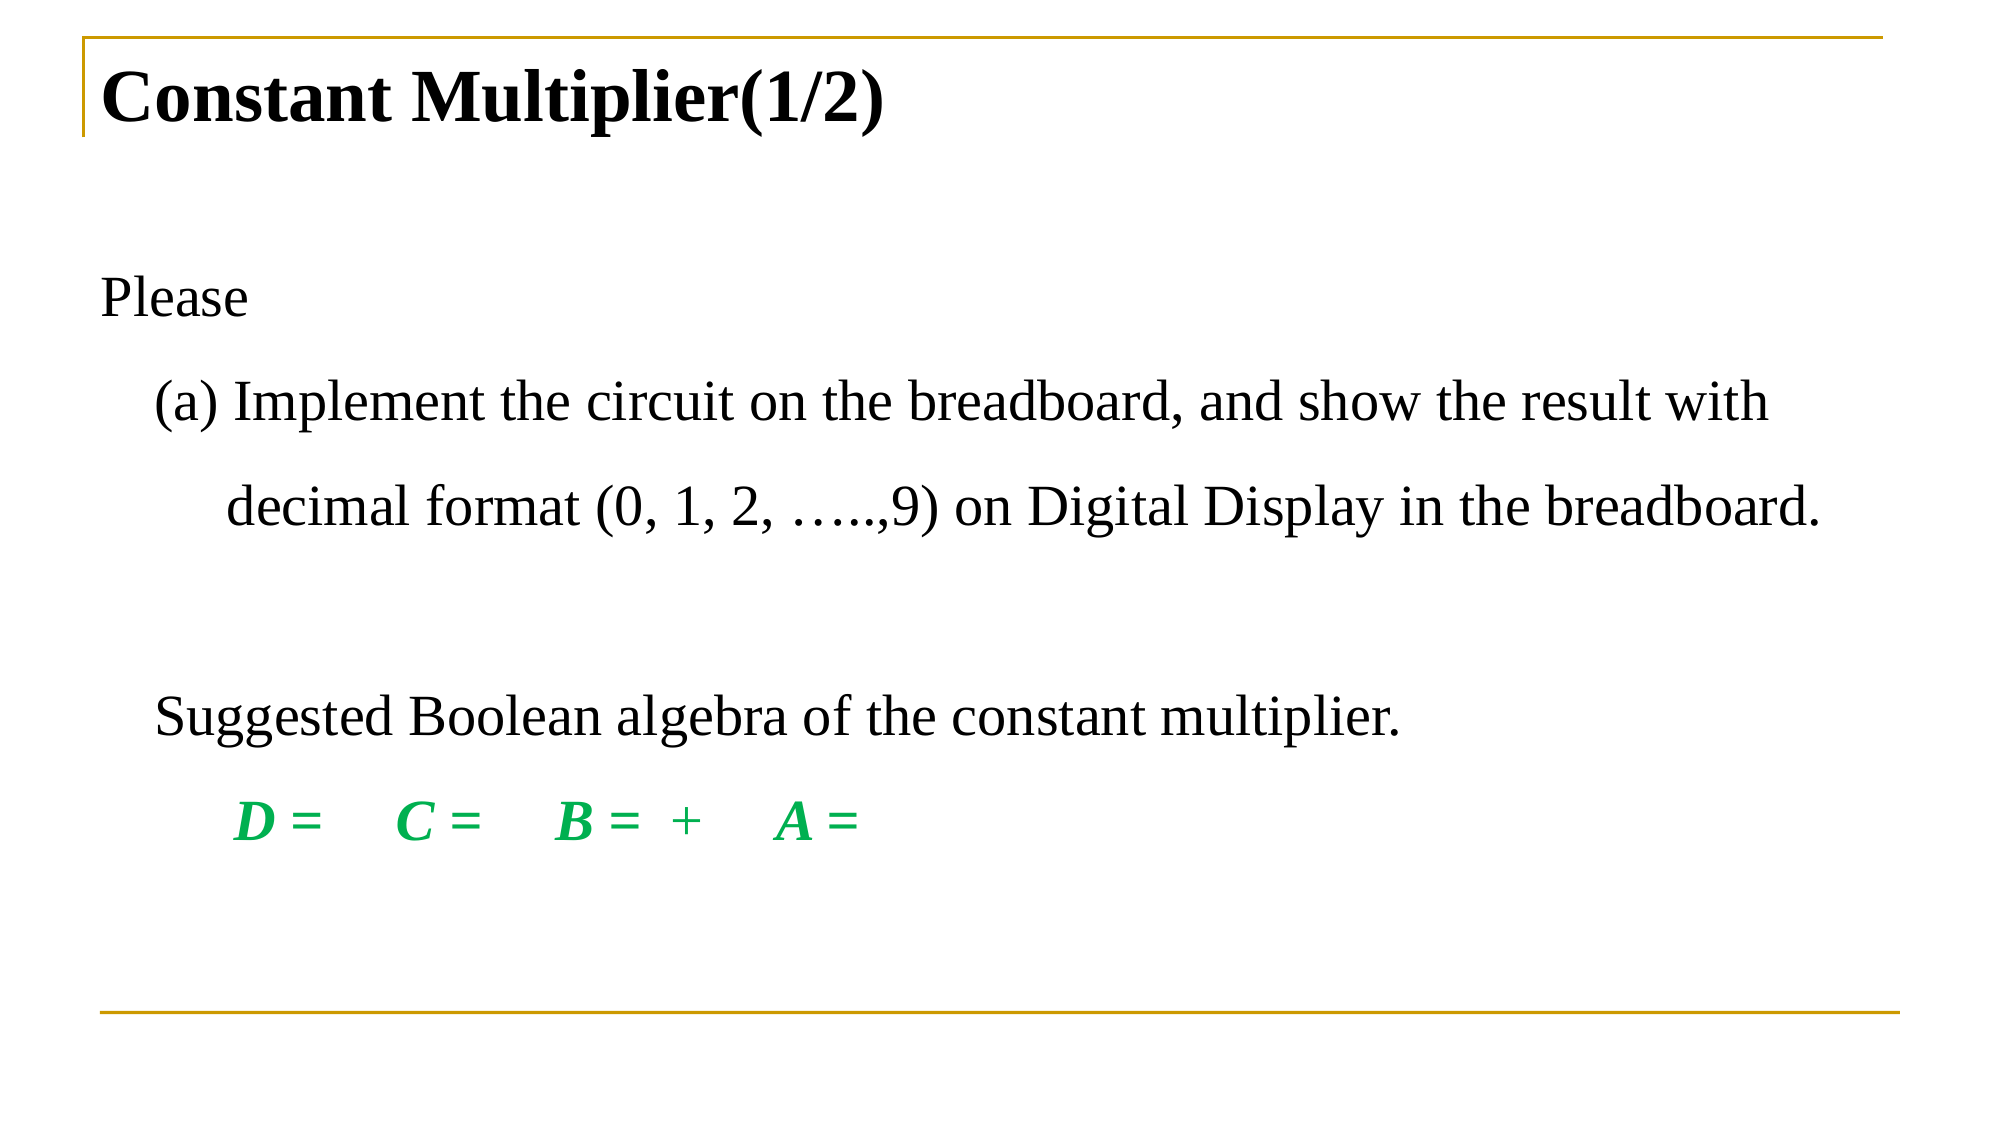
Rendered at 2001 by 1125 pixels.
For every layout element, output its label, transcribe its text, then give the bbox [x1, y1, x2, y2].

text_box Constant Multiplier(1/2) [85, 38, 1598, 237]
